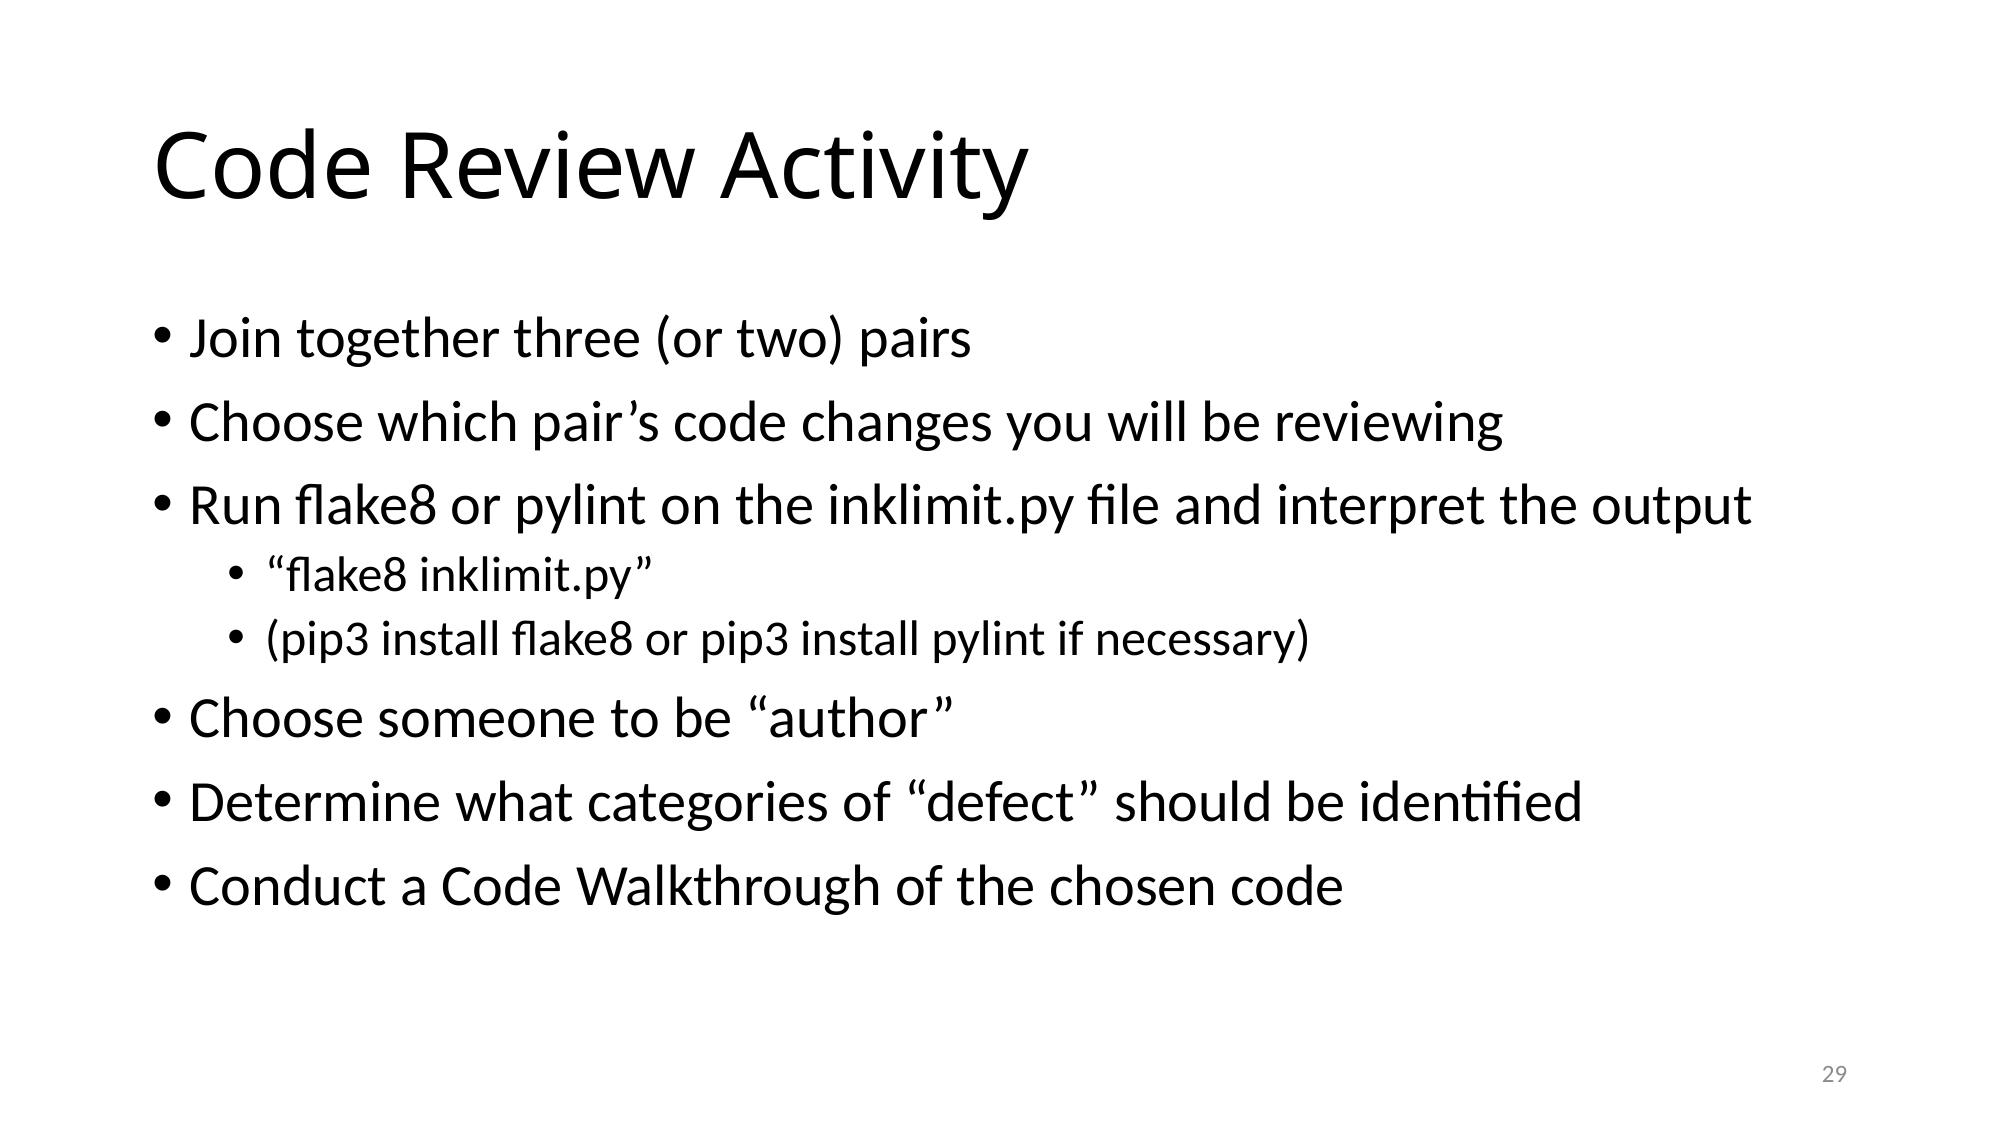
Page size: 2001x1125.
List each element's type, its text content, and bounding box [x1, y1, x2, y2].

title Code Review Activity [137, 59, 1863, 278]
slide_number 29 [1412, 1042, 1863, 1103]
list Join together three (or two) pairs Choose which pair’s code changes you will be reviewing Run flake8 or pylint on the inklimit.py file and interpret the output “flake8 inklimit.py” (pip3 install flake8 or pip3 install pylint if necessary) Choose someone to be “author” Determine what categories of “defect” should be identified Conduct a Code Walkthrough of the chosen code [137, 299, 1863, 1014]
